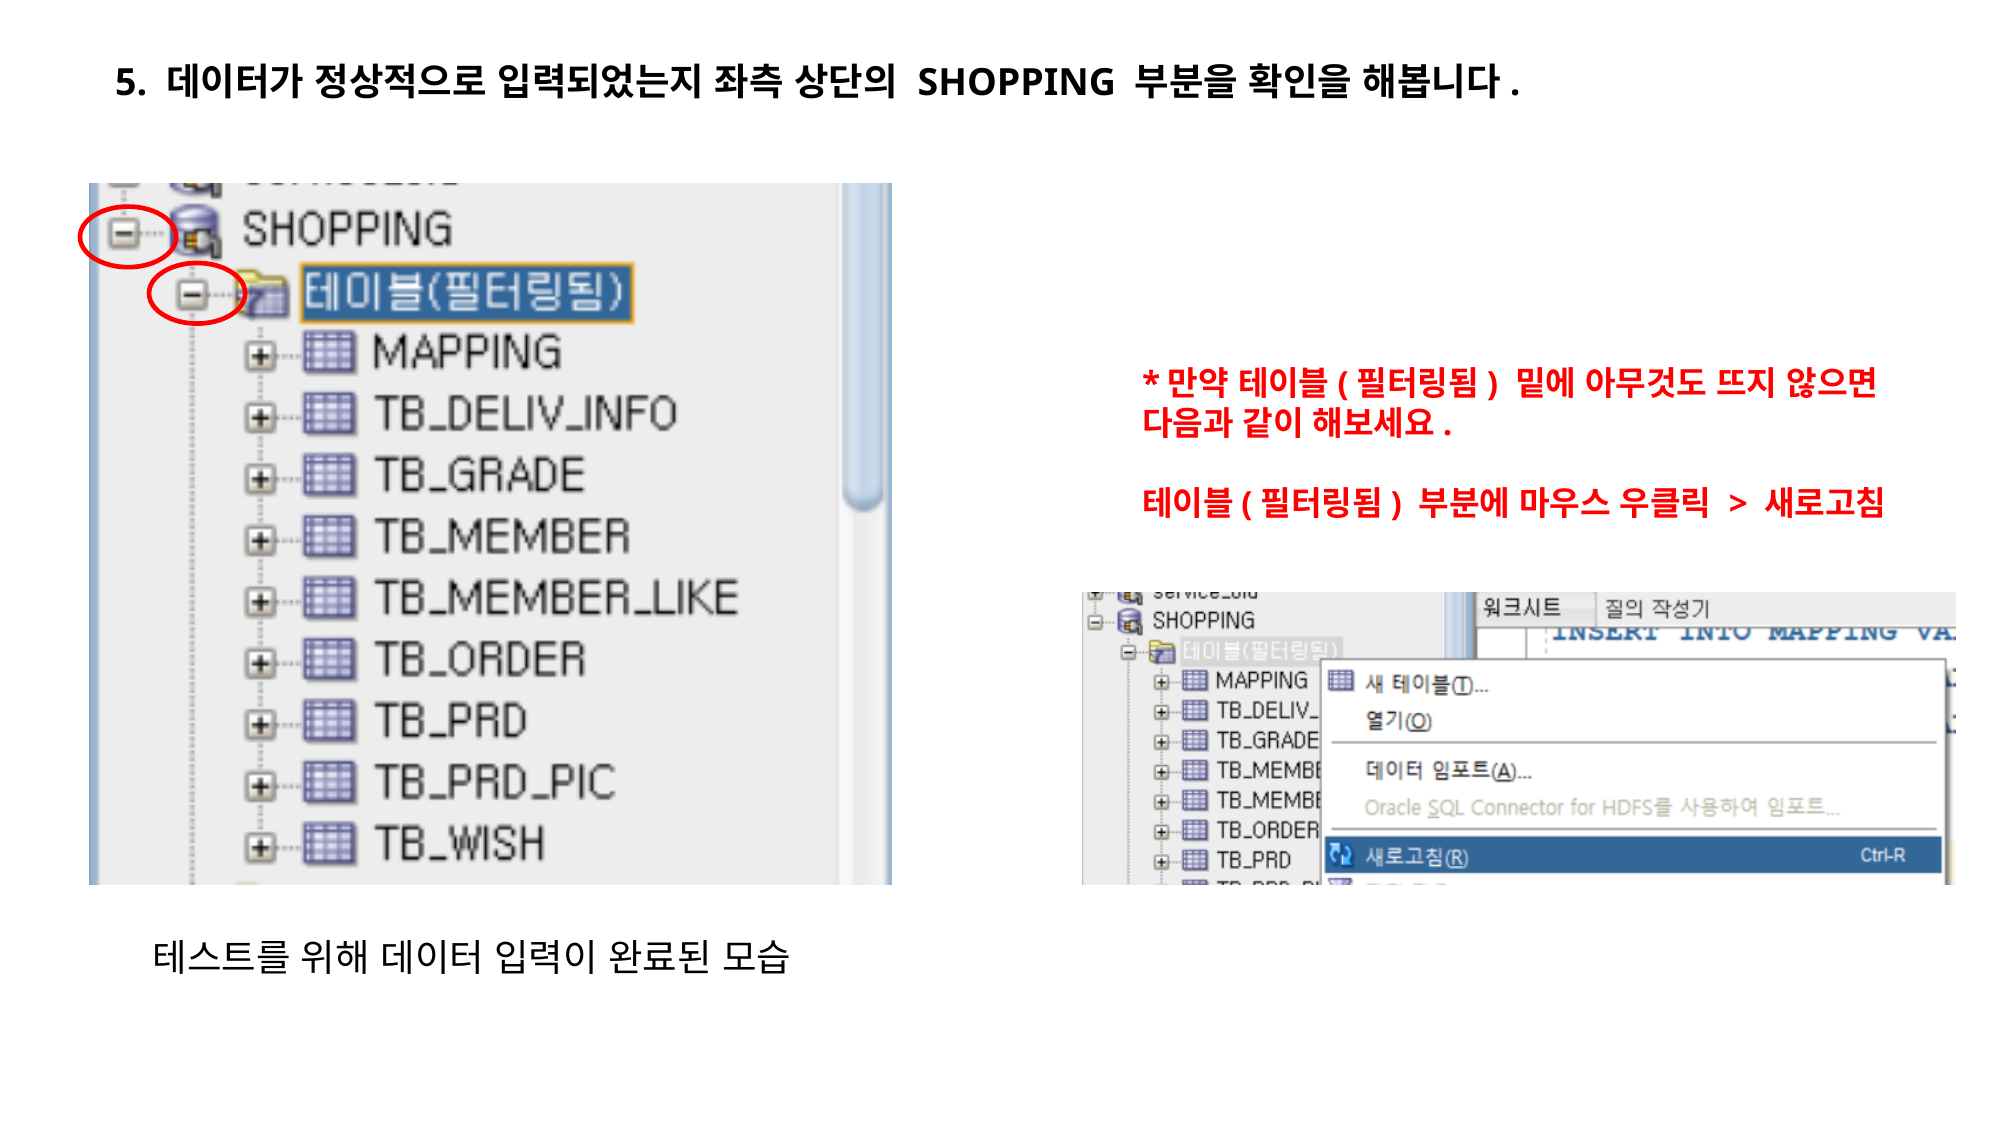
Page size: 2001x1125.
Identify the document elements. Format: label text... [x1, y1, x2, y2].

picture [89, 183, 892, 885]
text_box 5. 데이터가 정상적으로 입력되었는지 좌측 상단의 SHOPPING 부분을 확인을 해봅니다. [100, 50, 1536, 111]
picture [1082, 592, 1956, 885]
text_box [78, 217, 89, 256]
text_box *만약 테이블(필터링됨) 밑에 아무것도 뜨지 않으면 다음과 같이 해보세요. 테이블(필터링됨) 부분에 마우스 우클릭 > 새로고침 [1127, 354, 1911, 529]
text_box 테스트를 위해 데이터 입력이 완료된 모습 [138, 926, 931, 986]
